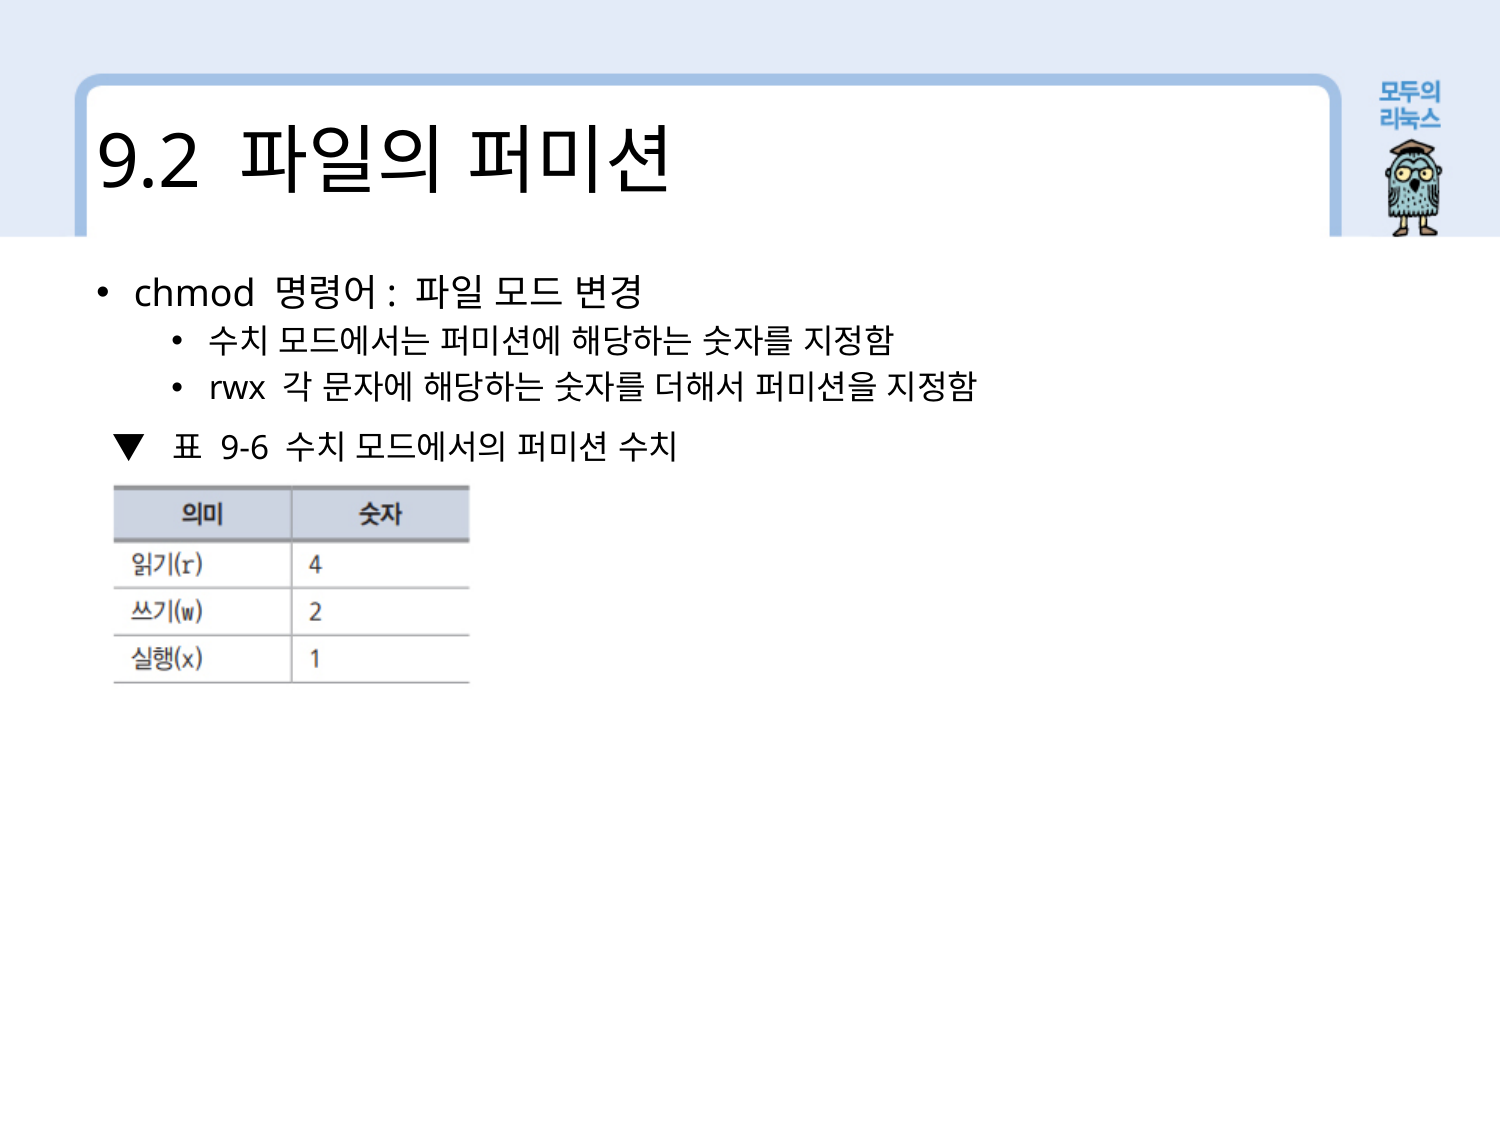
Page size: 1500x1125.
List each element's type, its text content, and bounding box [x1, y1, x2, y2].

picture [0, 0, 1500, 1125]
text_box ▼ 표 9-6 수치 모드에서의 퍼미션 수치 [97, 418, 1424, 485]
text_box 9.2 파일의 퍼미션 [81, 115, 1335, 221]
text_box chmod 명령어: 파일 모드 변경 수치 모드에서는 퍼미션에 해당하는 숫자를 지정함 rwx 각 문자에 해당하는 숫자를 더해서 퍼미션을 지정함 [81, 266, 1363, 1024]
